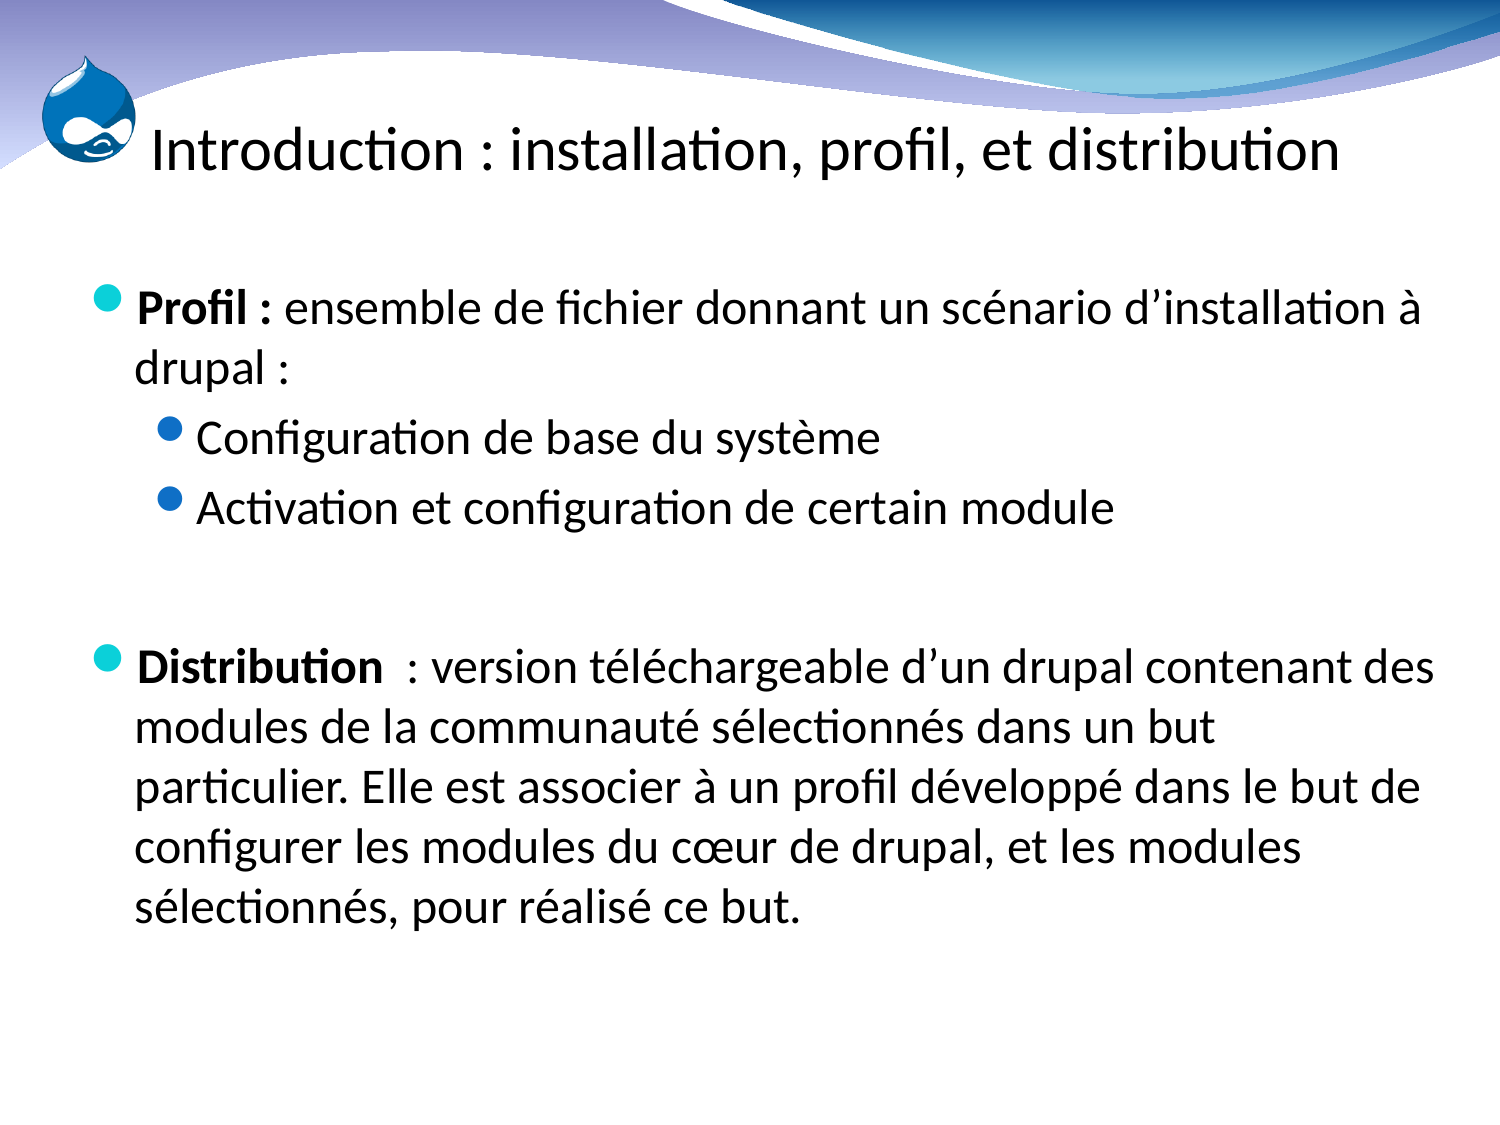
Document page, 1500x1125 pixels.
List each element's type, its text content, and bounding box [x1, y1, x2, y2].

title Introduction : installation, profil, et distribution [150, 66, 1500, 183]
picture [41, 54, 136, 163]
list Profil : ensemble de fichier donnant un scénario d’installation à drupal : Configuration de base du système Activation et configuration de certain module Distribution : version téléchargeable d’un drupal contenant des modules de la communauté sélectionnés dans un but particulier. Elle est associer à un profil développé dans le but de configurer les modules du cœur de drupal, et les modules sélectionnés, pour réalisé ce but. [75, 267, 1459, 1071]
